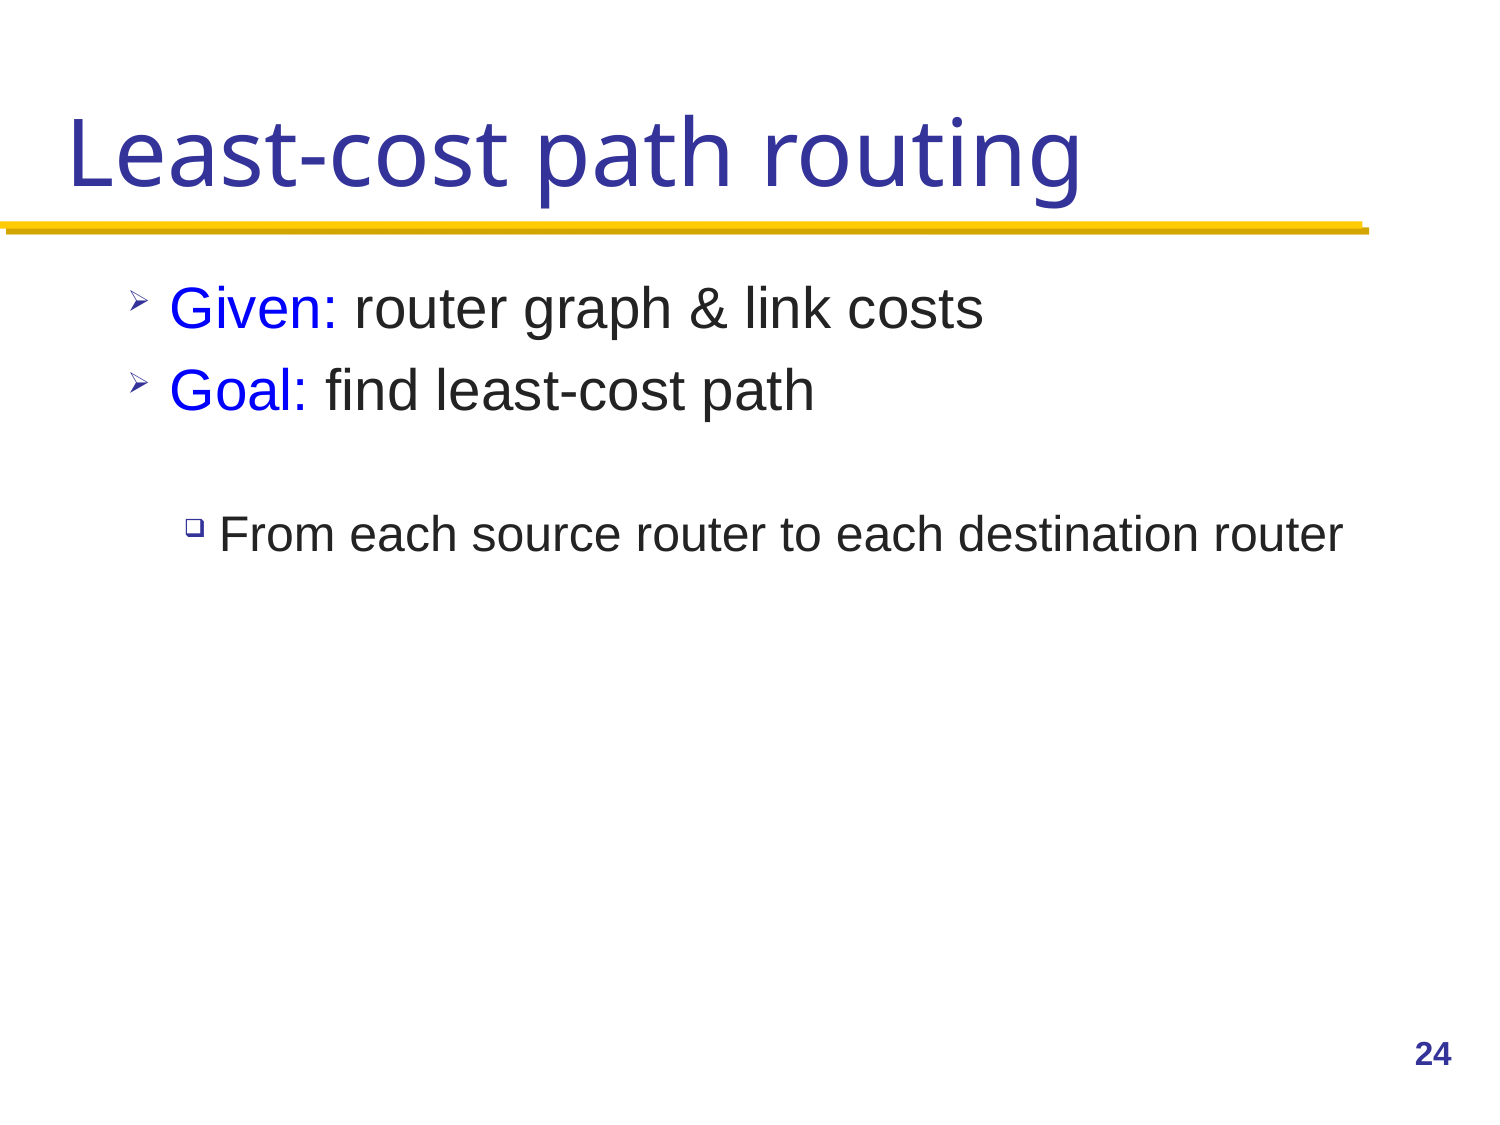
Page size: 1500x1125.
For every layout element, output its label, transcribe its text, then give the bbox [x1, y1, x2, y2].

title Least-cost path routing [49, 24, 1451, 213]
list Given: router graph & link costs Goal: find least-cost path From each source router to each destination router [112, 262, 1413, 988]
slide_number 24 [1400, 1025, 1500, 1100]
